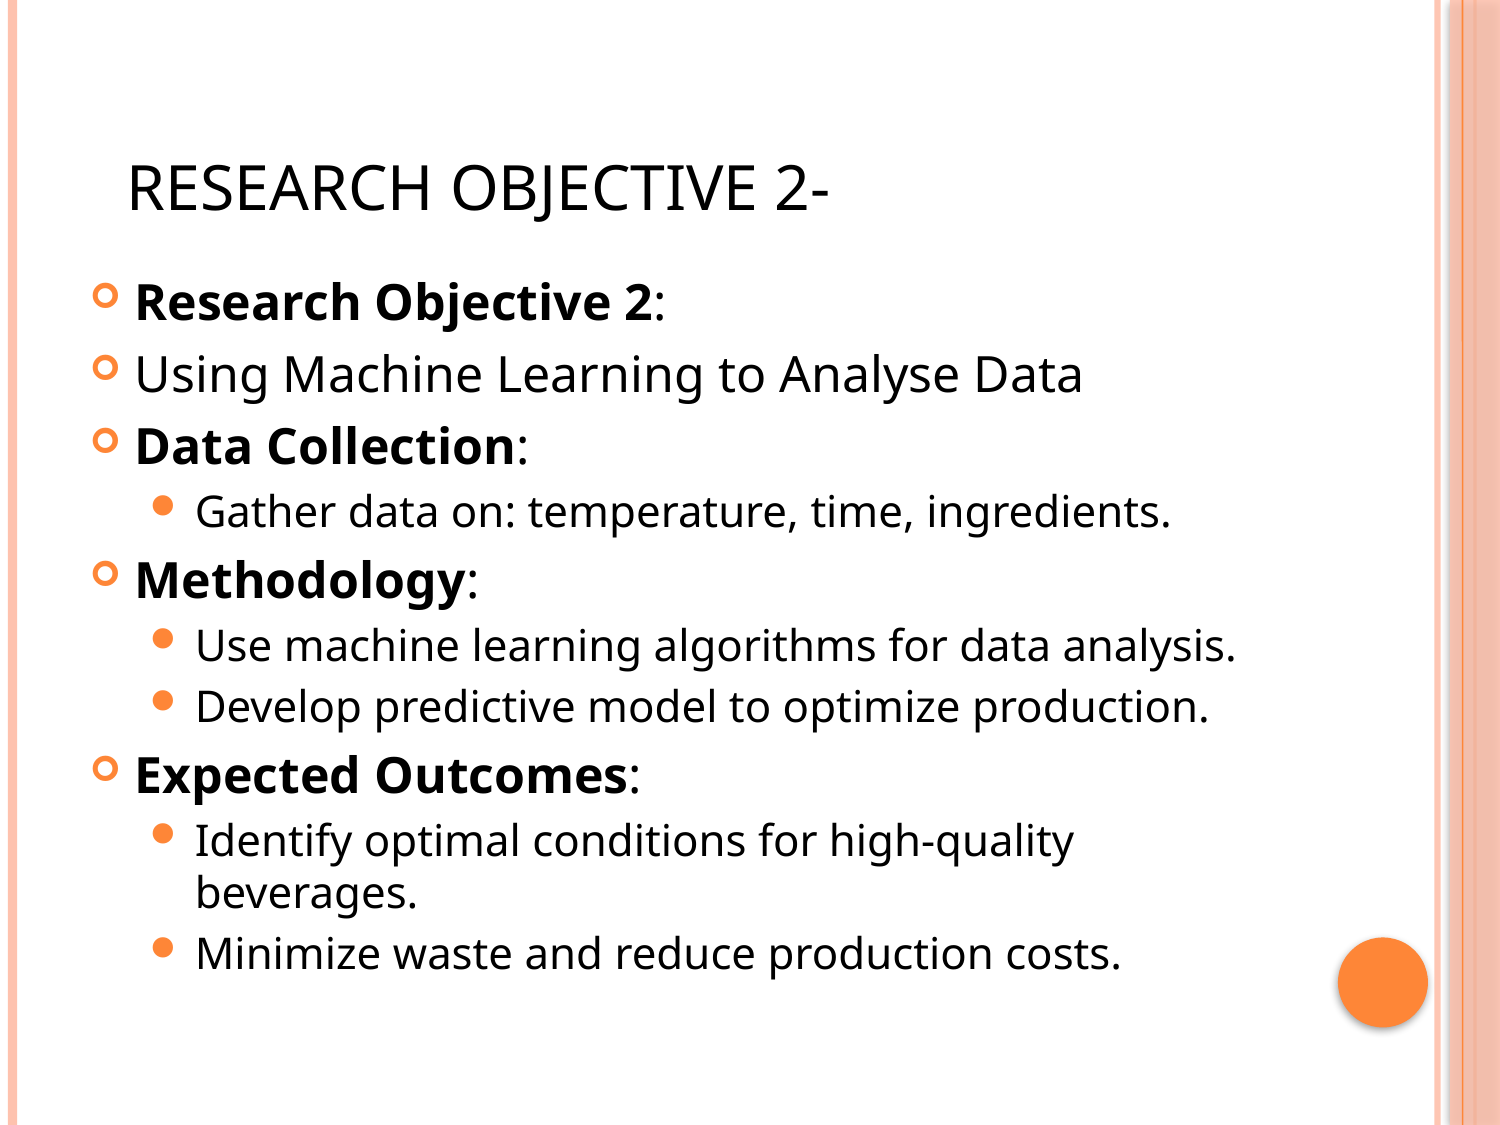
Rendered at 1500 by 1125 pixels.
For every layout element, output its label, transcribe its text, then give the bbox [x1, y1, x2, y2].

list Research Objective 2: Using Machine Learning to Analyse Data Data Collection: Gather data on: temperature, time, ingredients. Methodology: Use machine learning algorithms for data analysis. Develop predictive model to optimize production. Expected Outcomes: Identify optimal conditions for high-quality beverages. Minimize waste and reduce production costs. [75, 262, 1300, 1062]
title Research Objective 2- [112, 42, 1338, 231]
